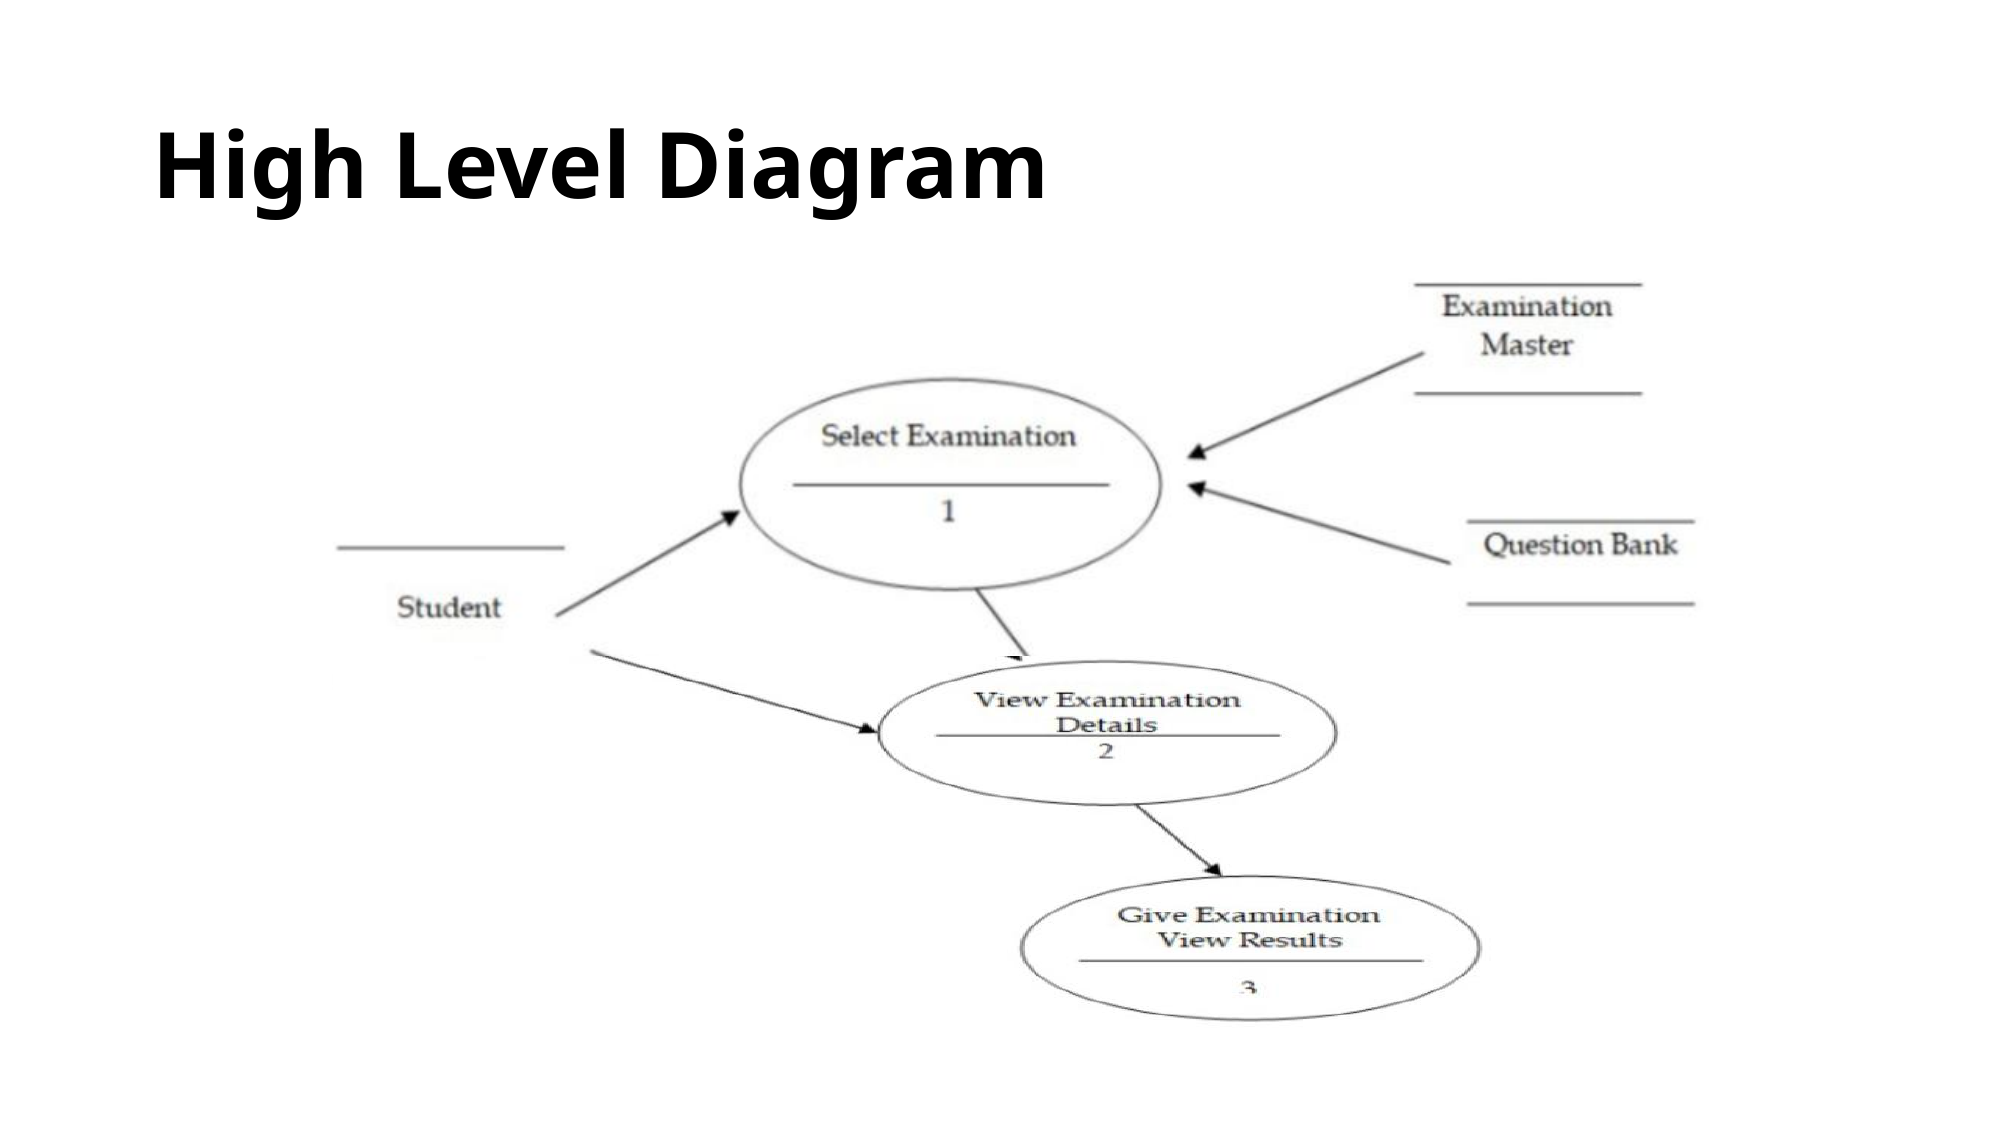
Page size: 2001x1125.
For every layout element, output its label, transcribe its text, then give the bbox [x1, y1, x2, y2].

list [245, 242, 1754, 697]
picture [333, 656, 1667, 1066]
title High Level Diagram [137, 59, 1863, 278]
